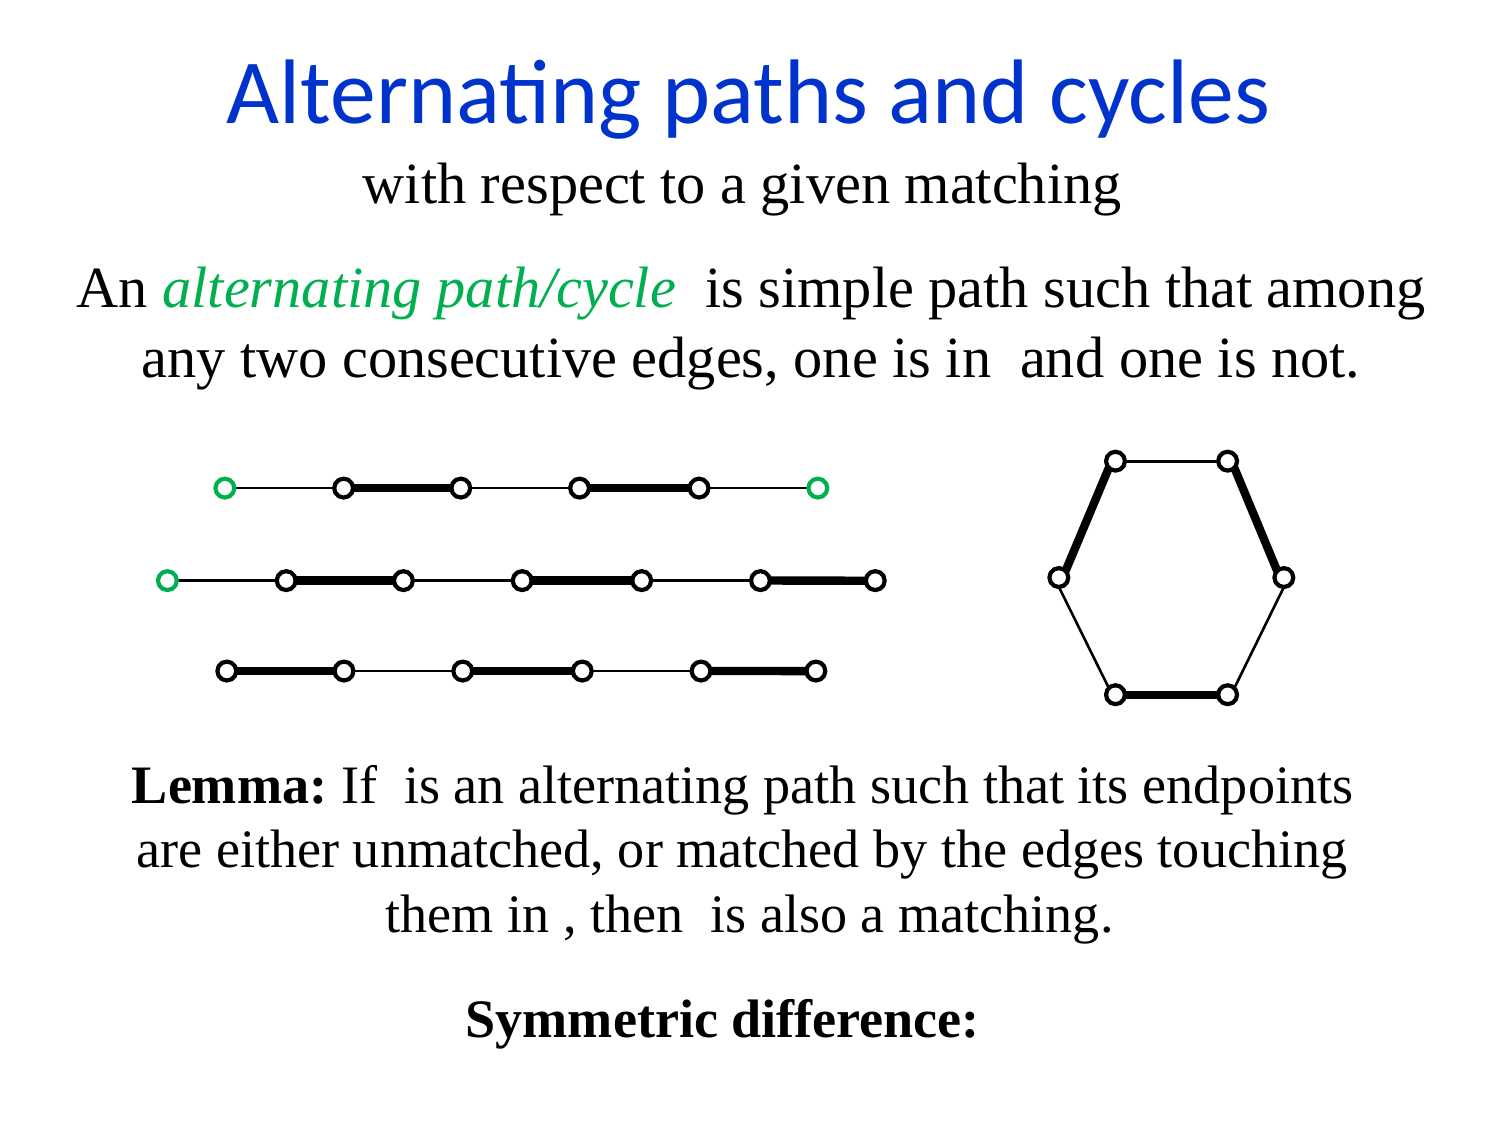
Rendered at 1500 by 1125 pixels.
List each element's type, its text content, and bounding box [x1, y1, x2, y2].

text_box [157, 451, 1294, 705]
text_box Alternating paths and cycles [0, 31, 1500, 142]
